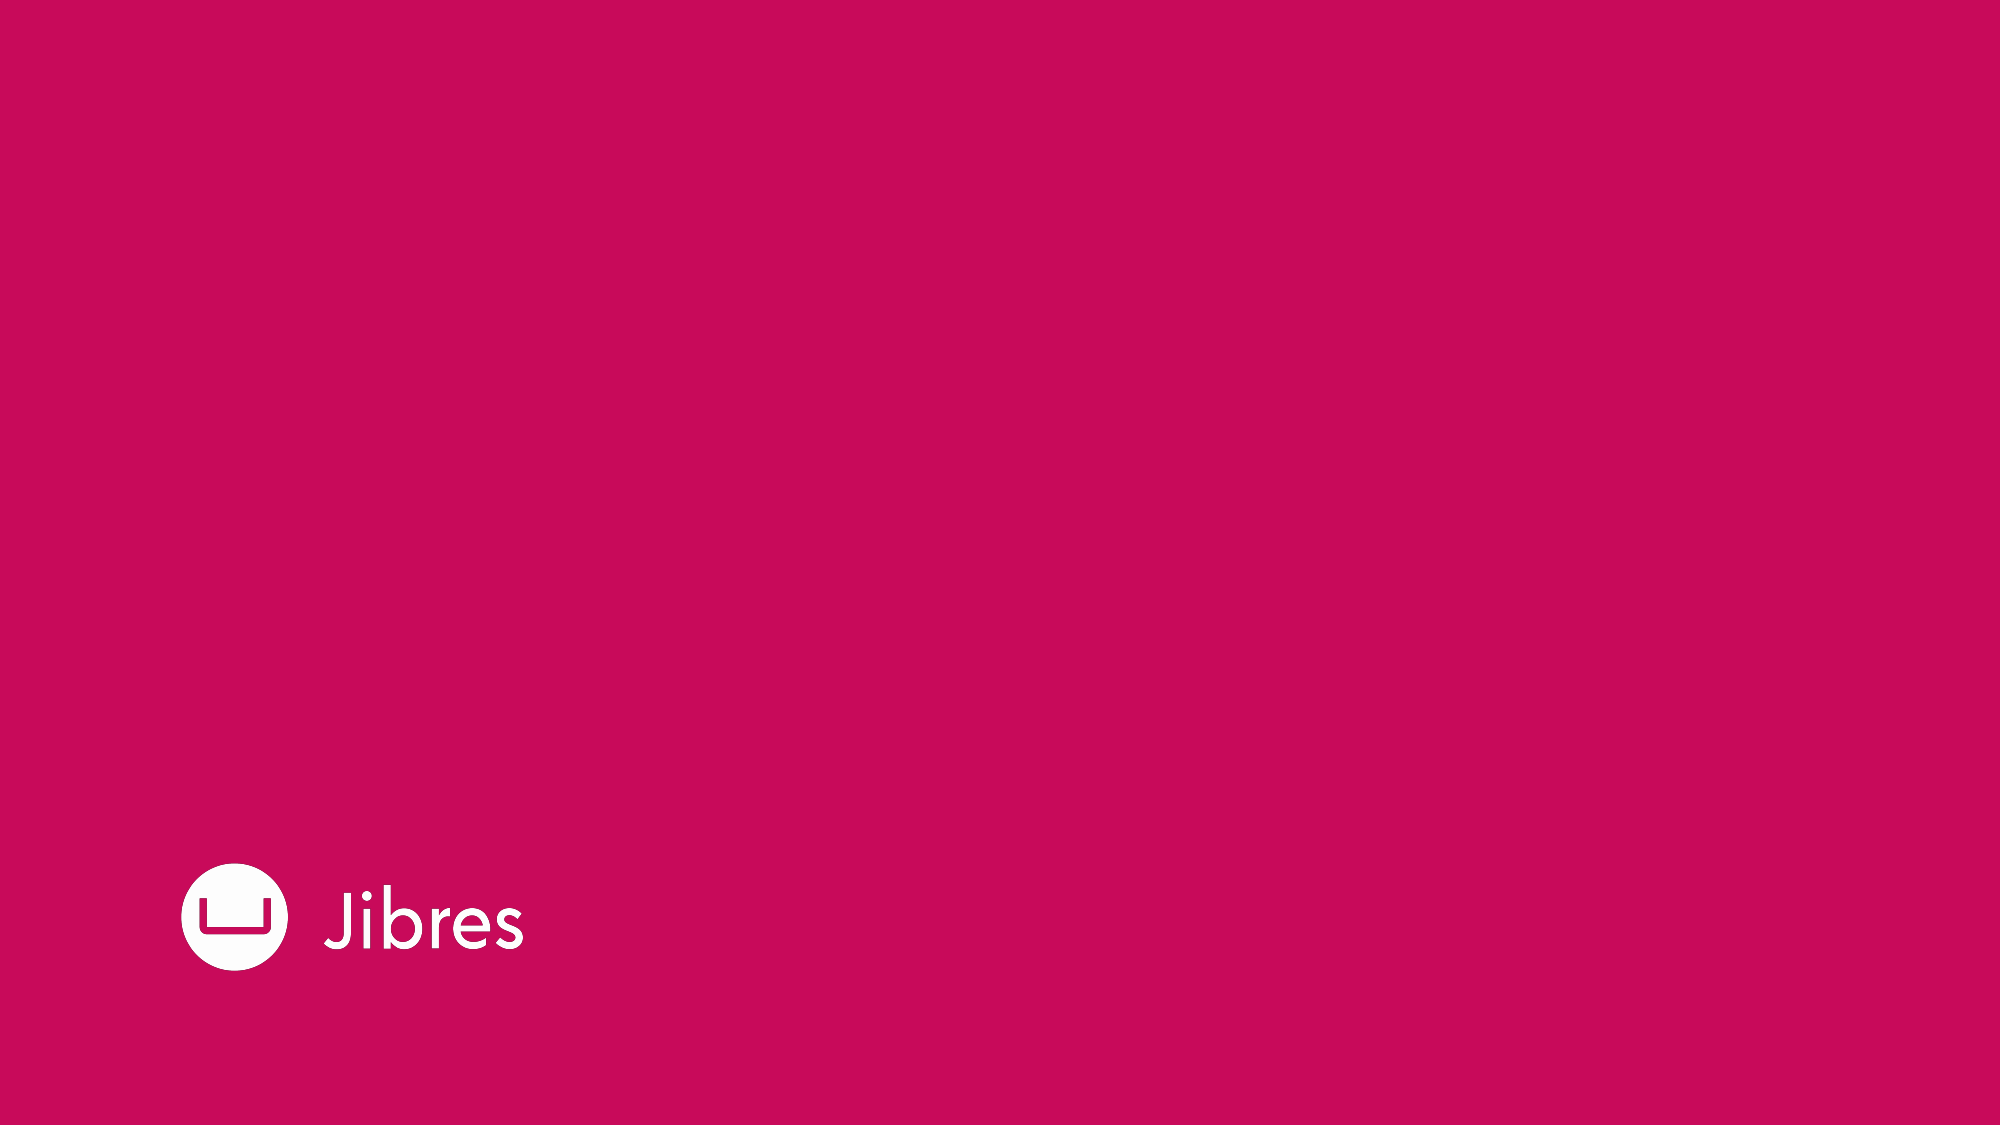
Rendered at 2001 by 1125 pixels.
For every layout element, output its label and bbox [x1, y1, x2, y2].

picture [174, 856, 530, 978]
